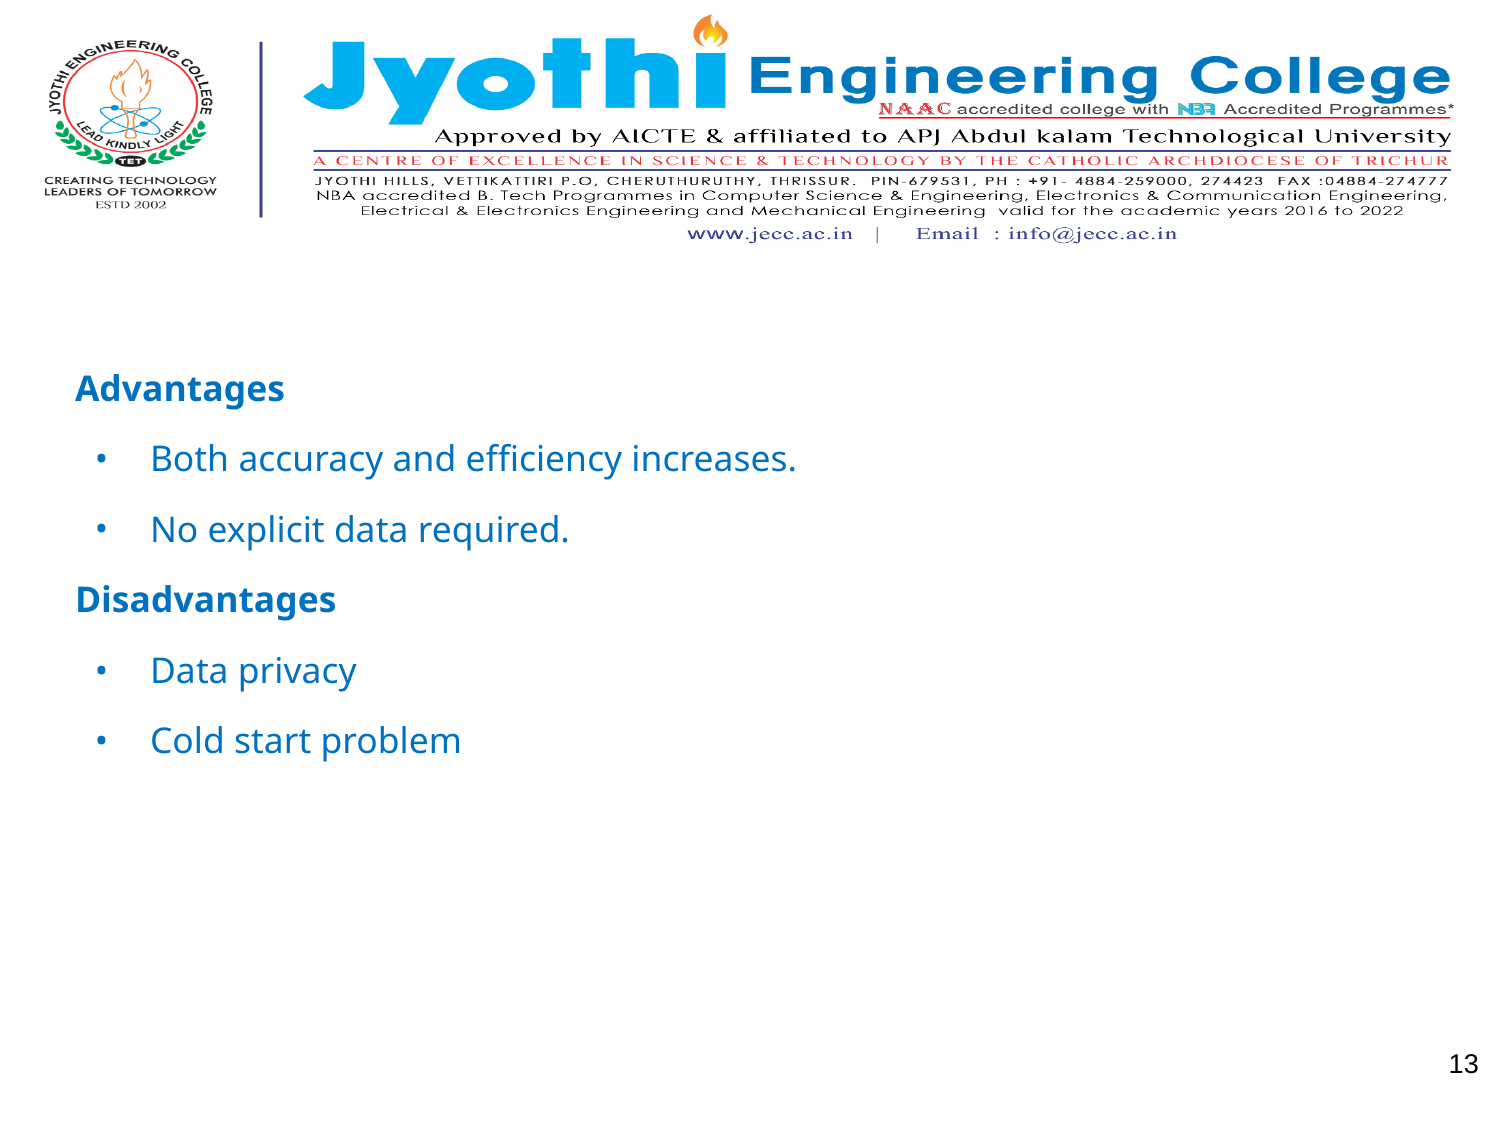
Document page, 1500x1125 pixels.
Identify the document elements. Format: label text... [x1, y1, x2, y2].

list Advantages Both accuracy and efficiency increases. No explicit data required. Disadvantages Data privacy Cold start problem [75, 337, 1425, 1023]
picture [0, 0, 1500, 263]
slide_number ‹#› [1403, 1038, 1494, 1125]
